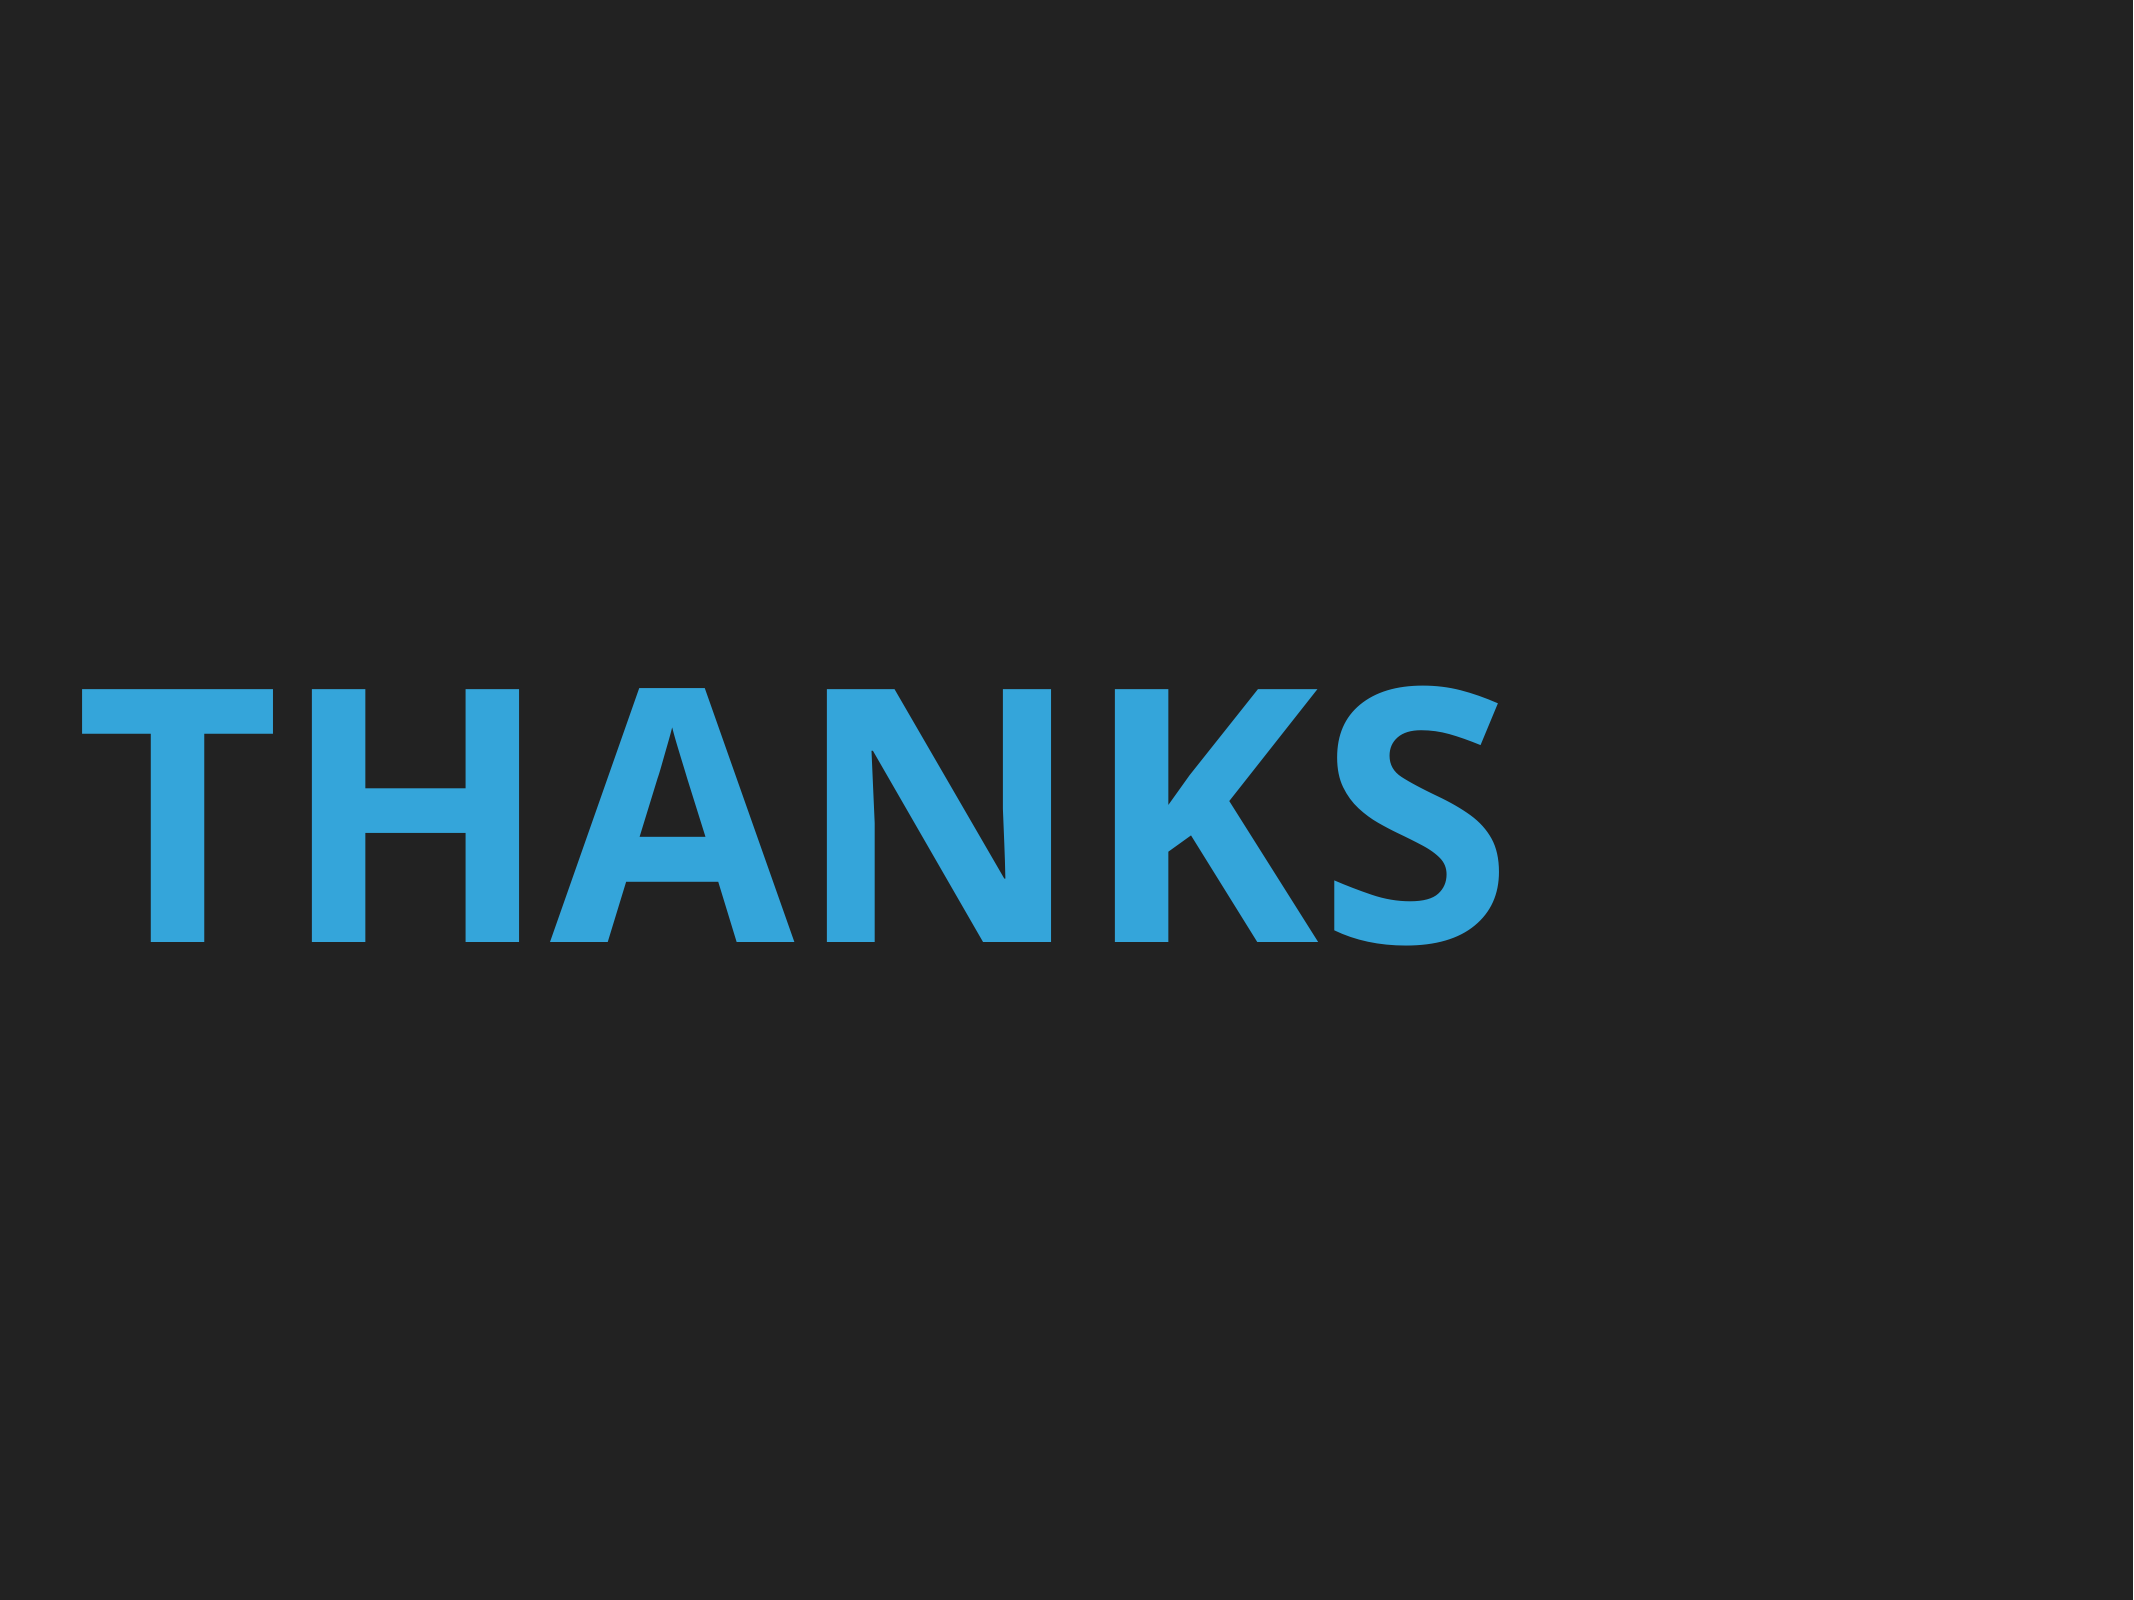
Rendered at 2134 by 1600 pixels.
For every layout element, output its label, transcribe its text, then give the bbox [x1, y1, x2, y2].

title thanks [66, 661, 2068, 1405]
